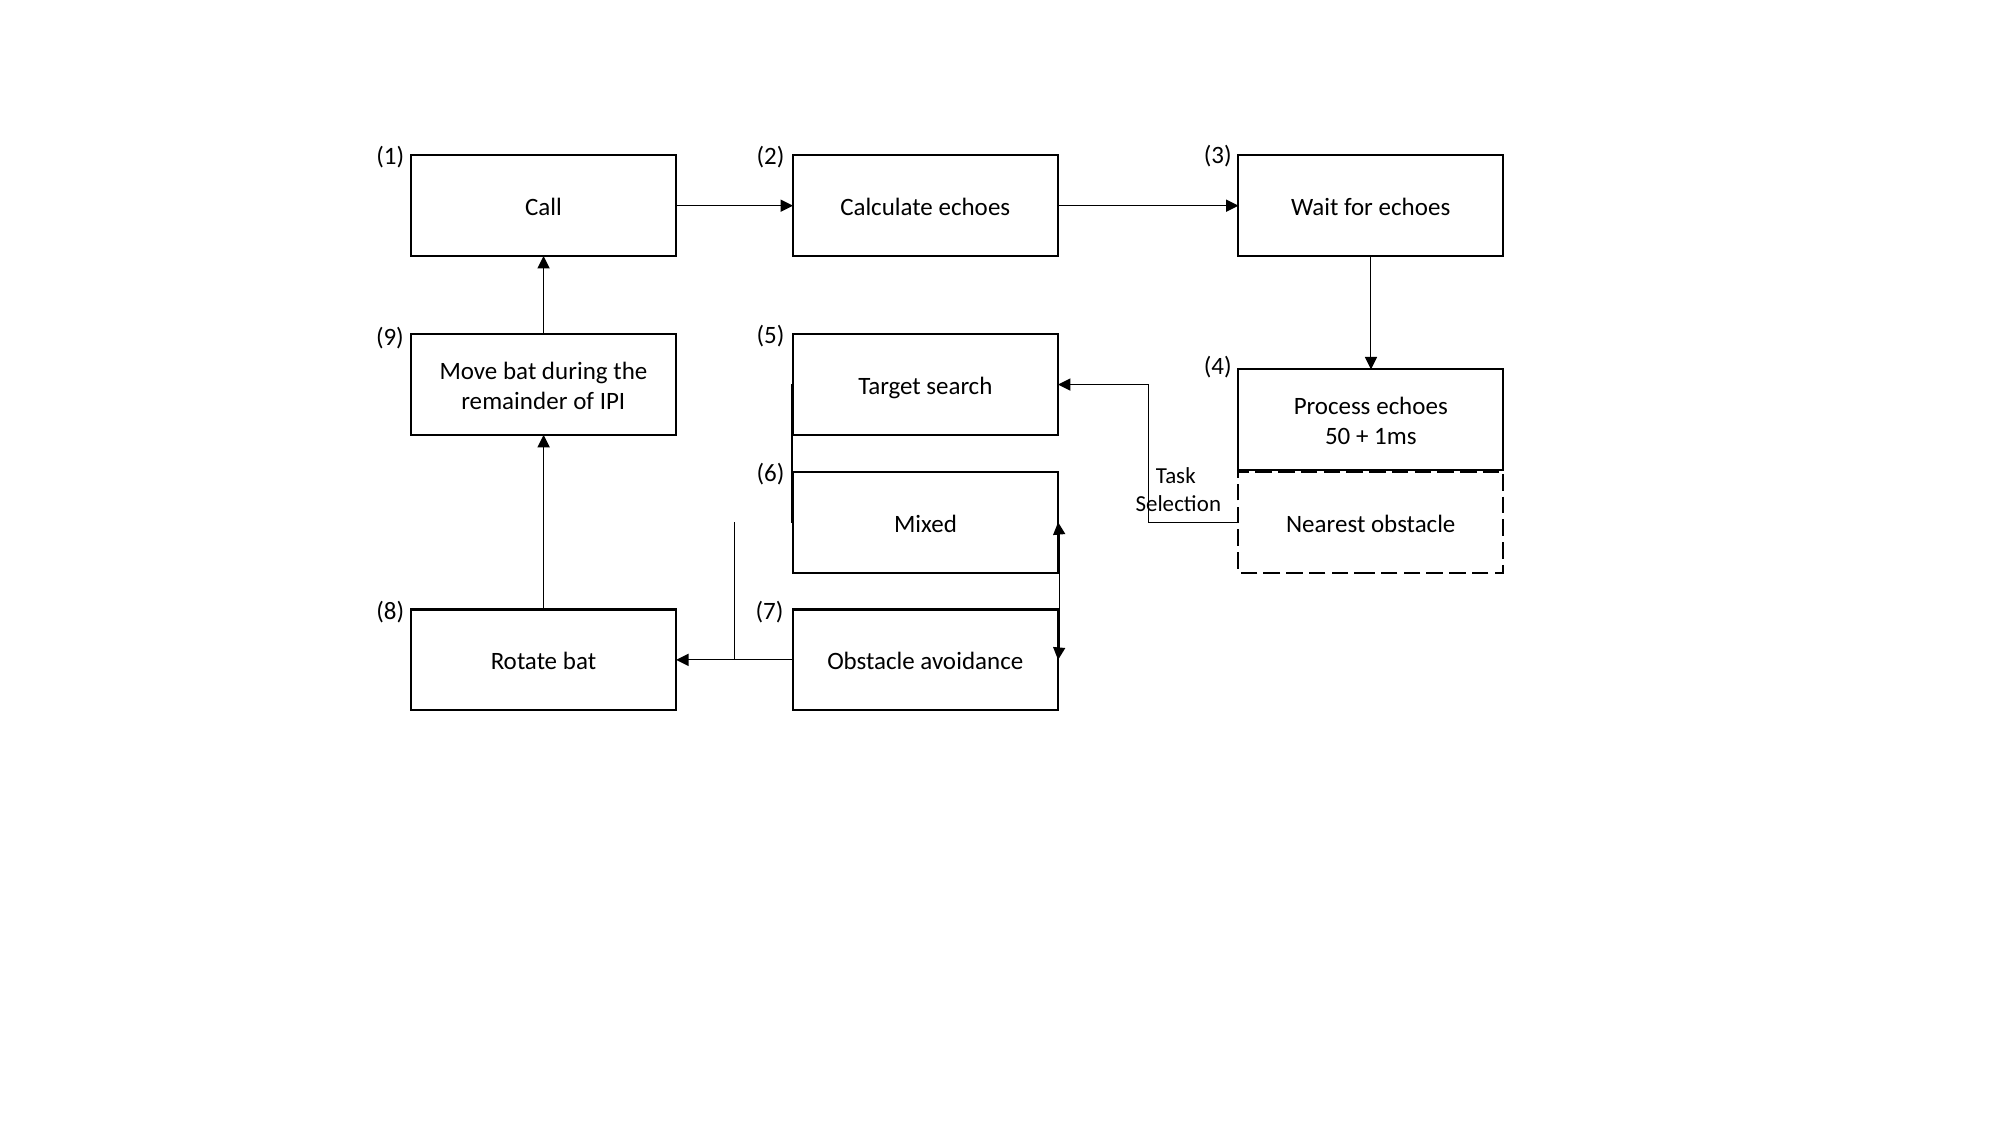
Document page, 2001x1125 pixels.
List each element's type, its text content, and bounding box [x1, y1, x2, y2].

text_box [1058, 384, 1239, 523]
text_box Target search [792, 333, 1059, 436]
text_box Move bat during the remainder of IPI [410, 333, 677, 436]
text_box (3) [1189, 131, 1247, 177]
text_box (8) [361, 586, 420, 632]
text_box Process echoes 50 + 1ms [1239, 368, 1504, 471]
text_box (6) [796, 449, 800, 494]
text_box Calculate echoes [792, 154, 1059, 257]
text_box (1) [361, 132, 420, 178]
text_box Call [410, 154, 677, 257]
text_box (2) [741, 132, 800, 178]
text_box Mixed [792, 471, 1058, 574]
text_box Rotate bat [410, 608, 677, 711]
text_box Wait for echoes [1237, 154, 1504, 257]
text_box (7) [740, 587, 799, 632]
text_box Obstacle avoidance [792, 608, 1059, 711]
text_box (4) [1189, 342, 1247, 387]
text_box (5) [741, 310, 800, 356]
text_box (6) [741, 449, 793, 494]
text_box (9) [361, 312, 419, 358]
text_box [636, 561, 775, 621]
text_box Nearest obstacle [1237, 471, 1504, 574]
